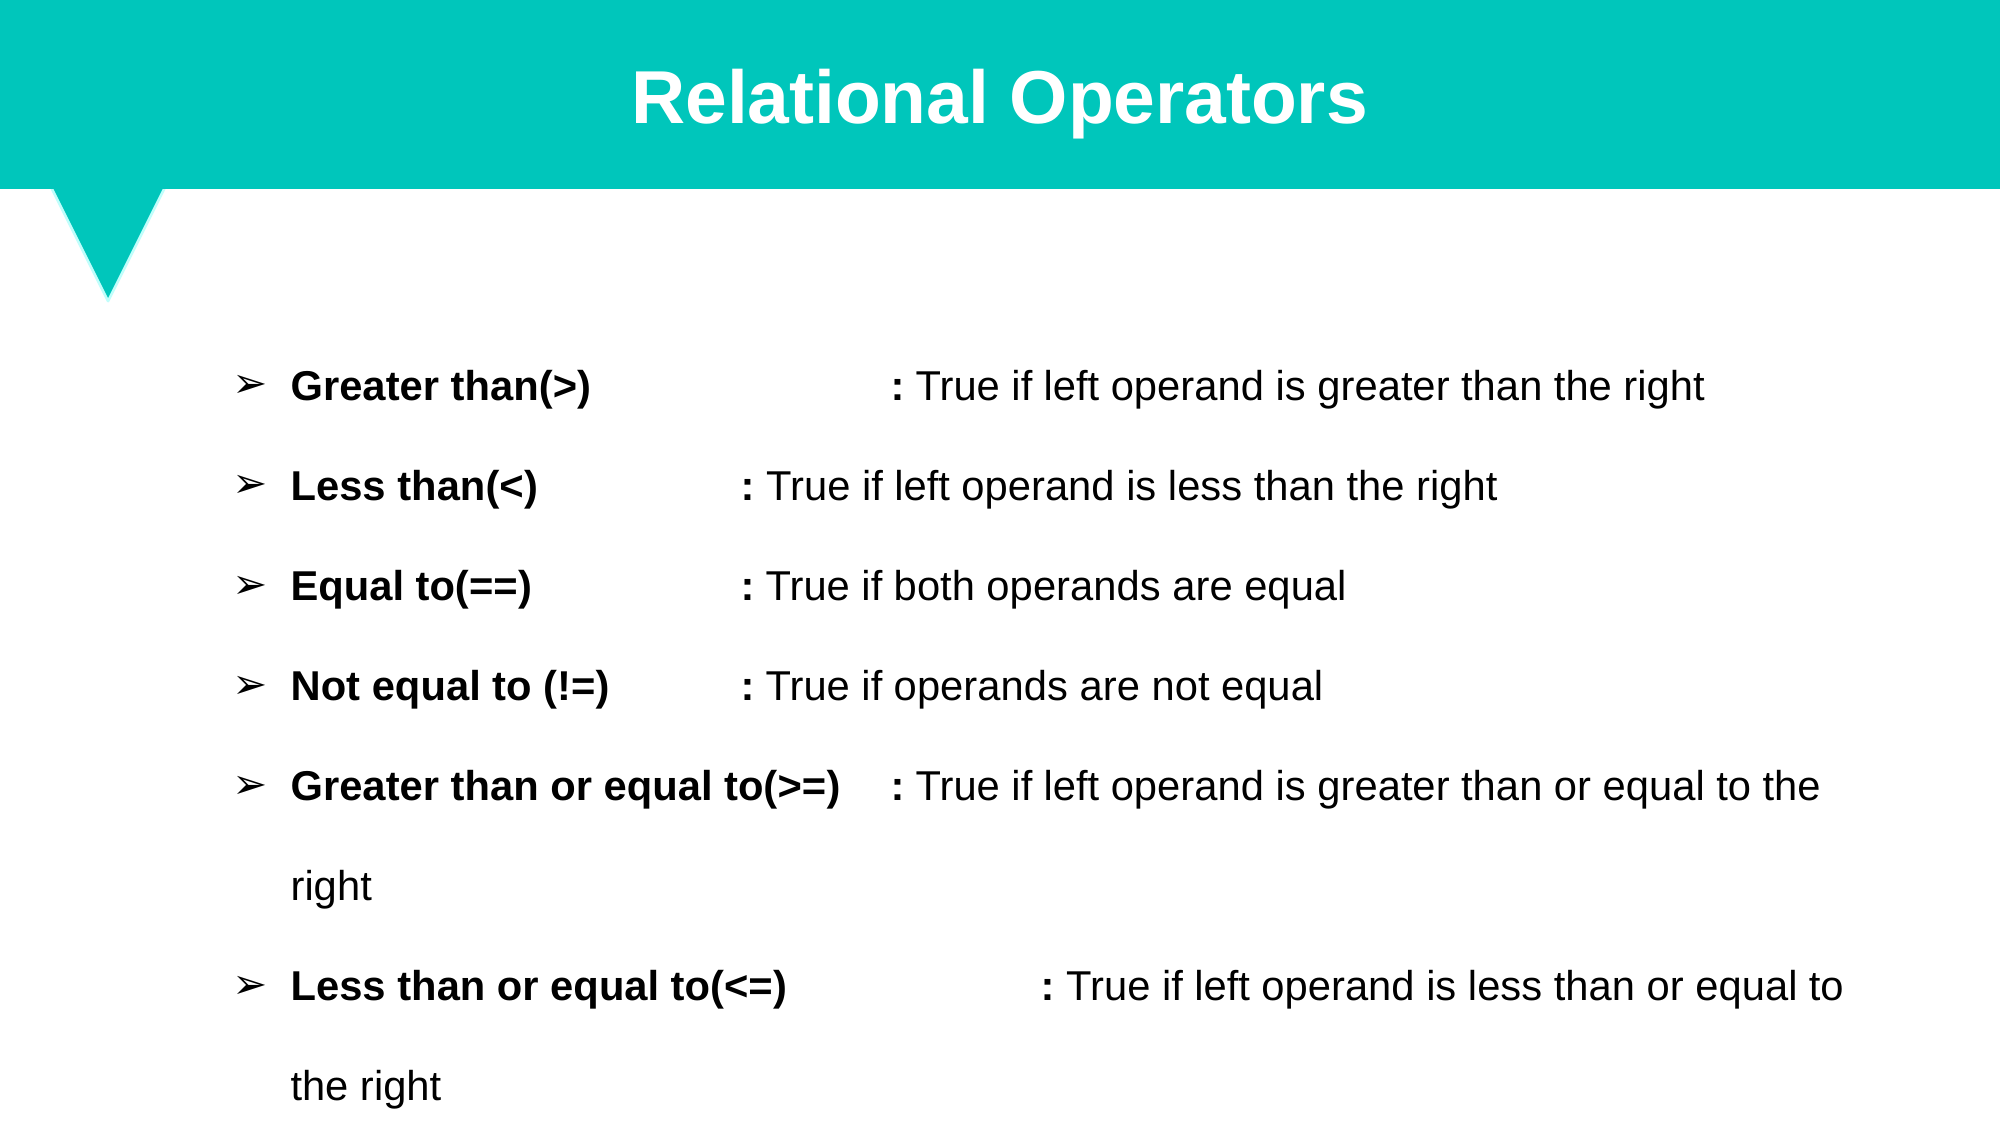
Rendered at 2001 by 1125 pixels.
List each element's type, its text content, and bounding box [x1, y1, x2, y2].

text_box Greater than(>) : True if left operand is greater than the right Less than(<) : True if left operand is less than the right Equal to(==) : True if both operands are equal Not equal to (!=) : True if operands are not equal Greater than or equal to(>=) : True if left operand is greater than or equal to the right Less than or equal to(<=) : True if left operand is less than or equal to the right [200, 313, 1890, 1052]
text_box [0, 0, 2000, 302]
